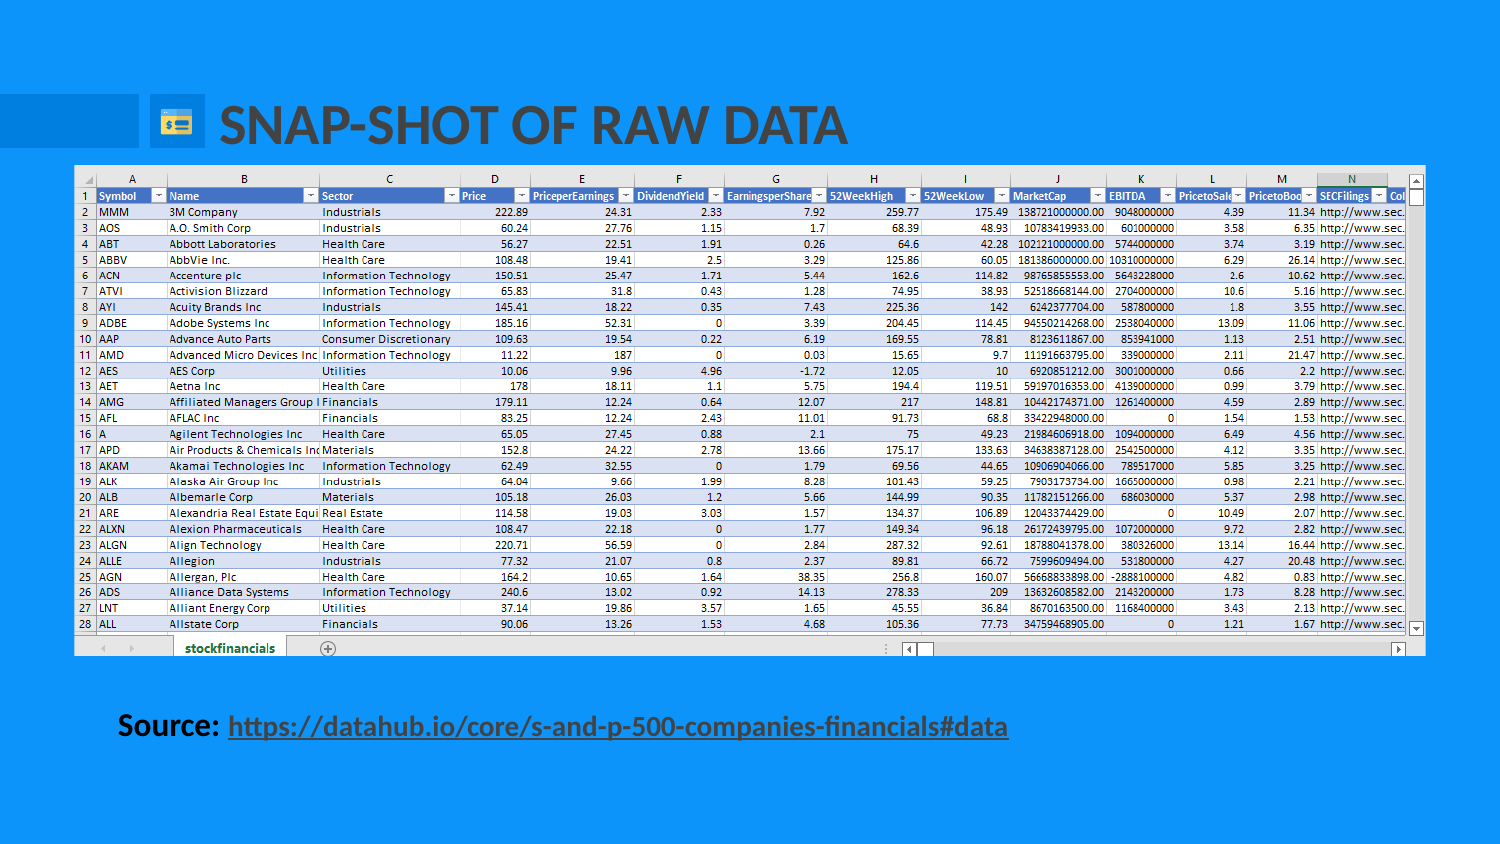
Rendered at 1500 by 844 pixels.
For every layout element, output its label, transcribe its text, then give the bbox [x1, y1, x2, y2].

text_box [160, 108, 193, 135]
title SNAP-SHOT OF RAW DATA [204, 85, 1222, 156]
text_box Source: https://datahub.io/core/s-and-p-500-companies-financials#data [103, 695, 1323, 750]
picture [74, 165, 1426, 656]
subtitle [0, 671, 626, 748]
